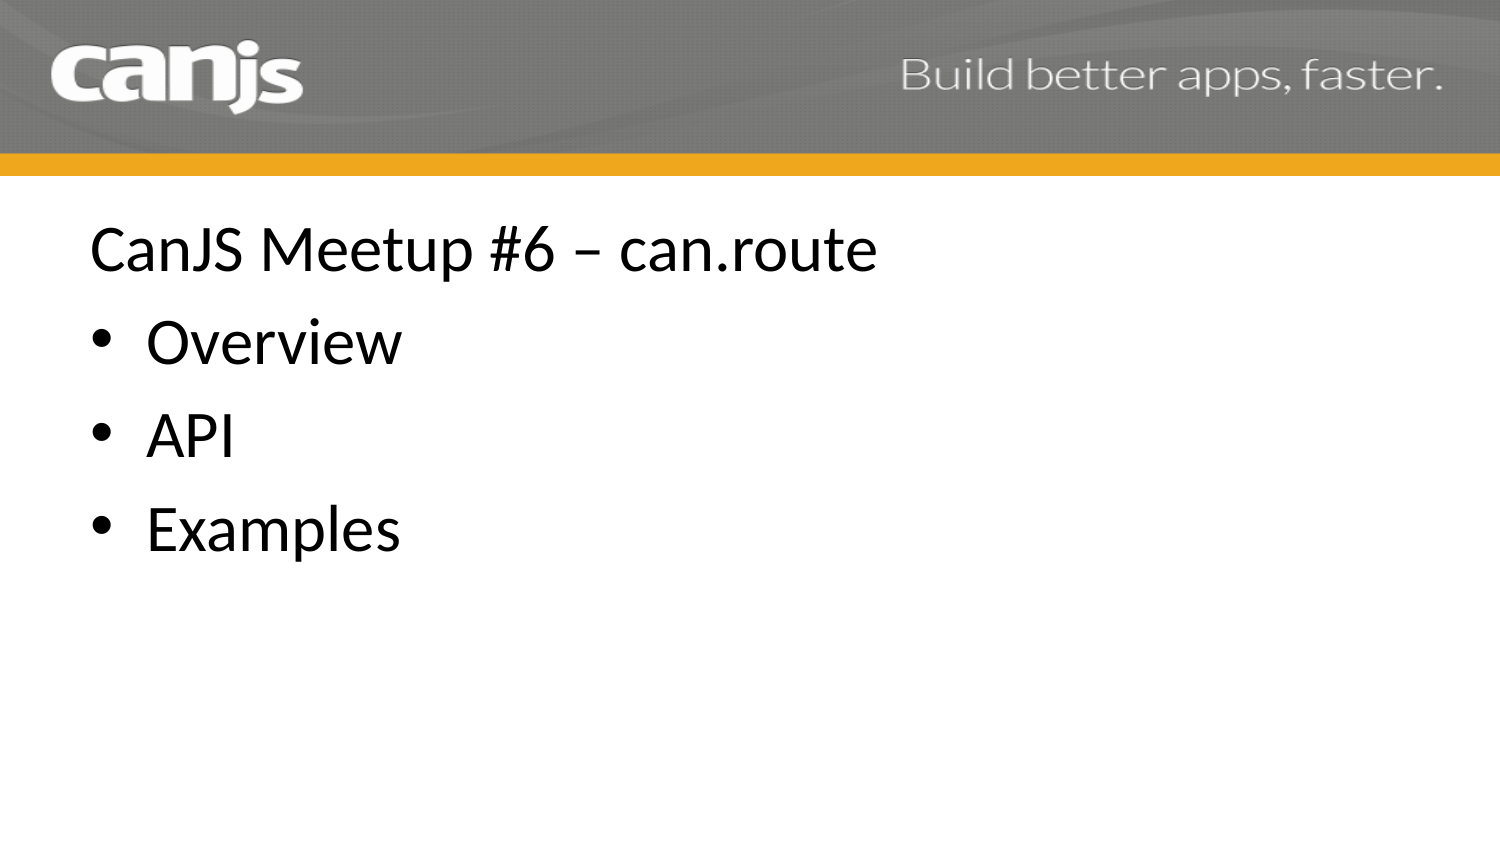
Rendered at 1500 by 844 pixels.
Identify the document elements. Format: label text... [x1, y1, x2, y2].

picture [0, 0, 1500, 177]
list CanJS Meetup #6 – can.route Overview API Examples [75, 196, 1425, 754]
